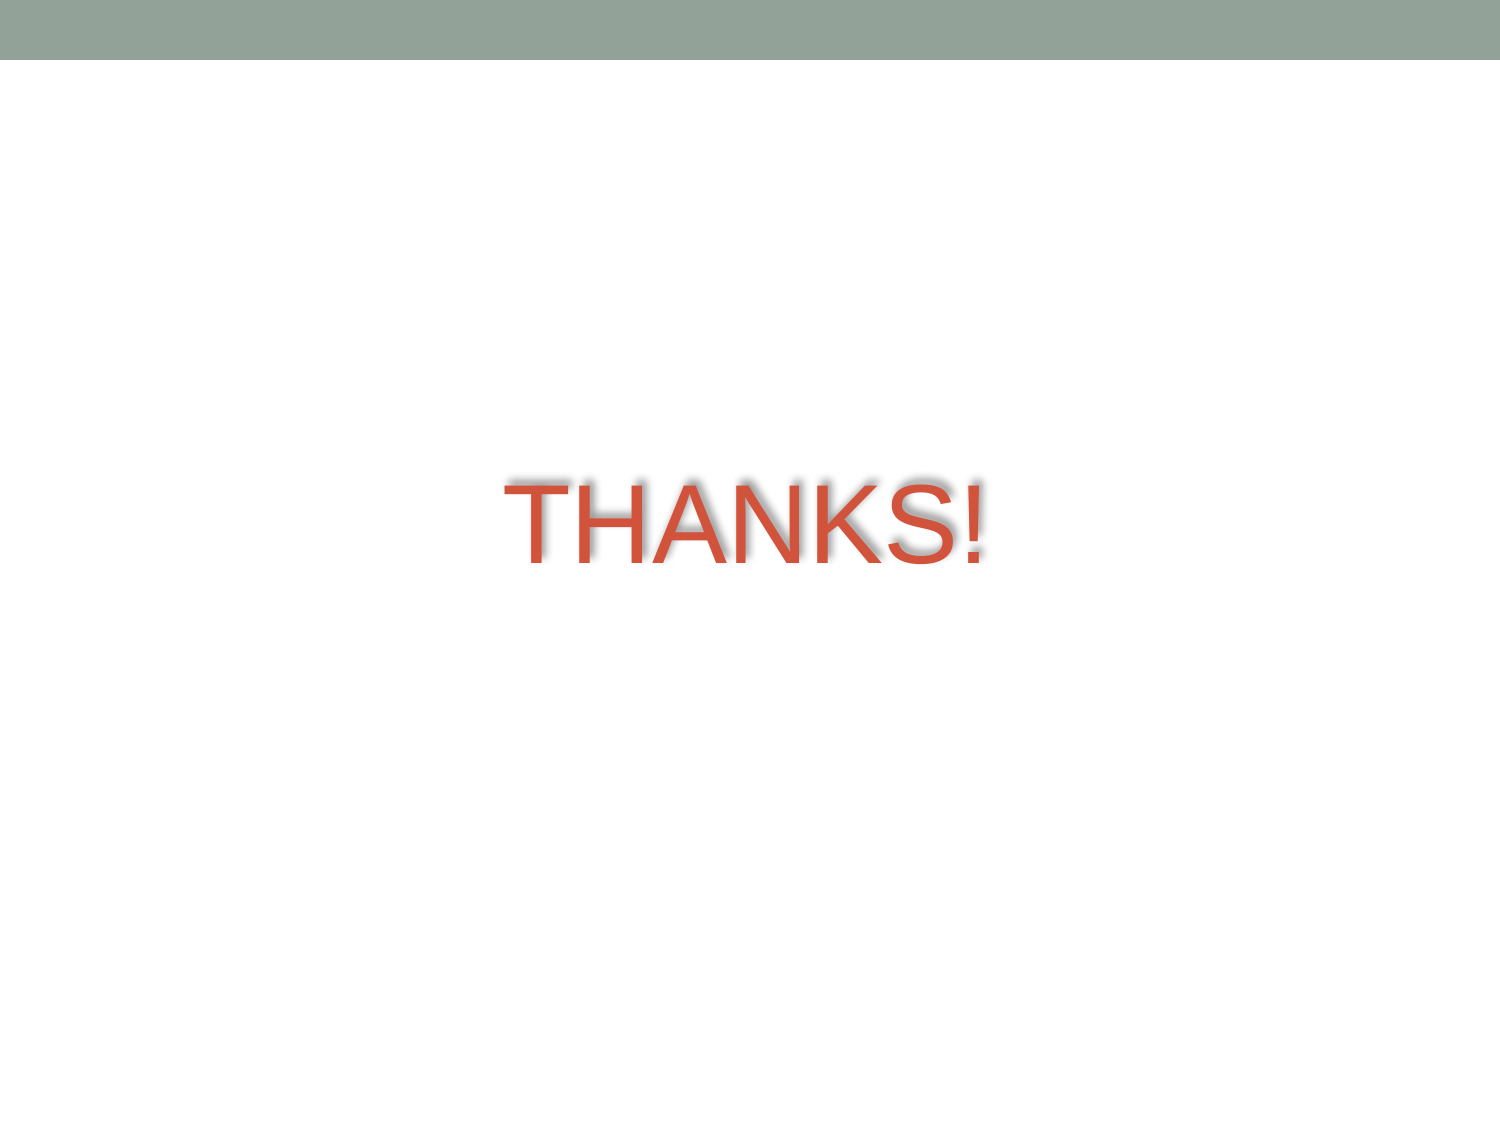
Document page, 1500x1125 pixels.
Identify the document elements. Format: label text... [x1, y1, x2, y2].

text_box Thanks! [487, 443, 1500, 755]
